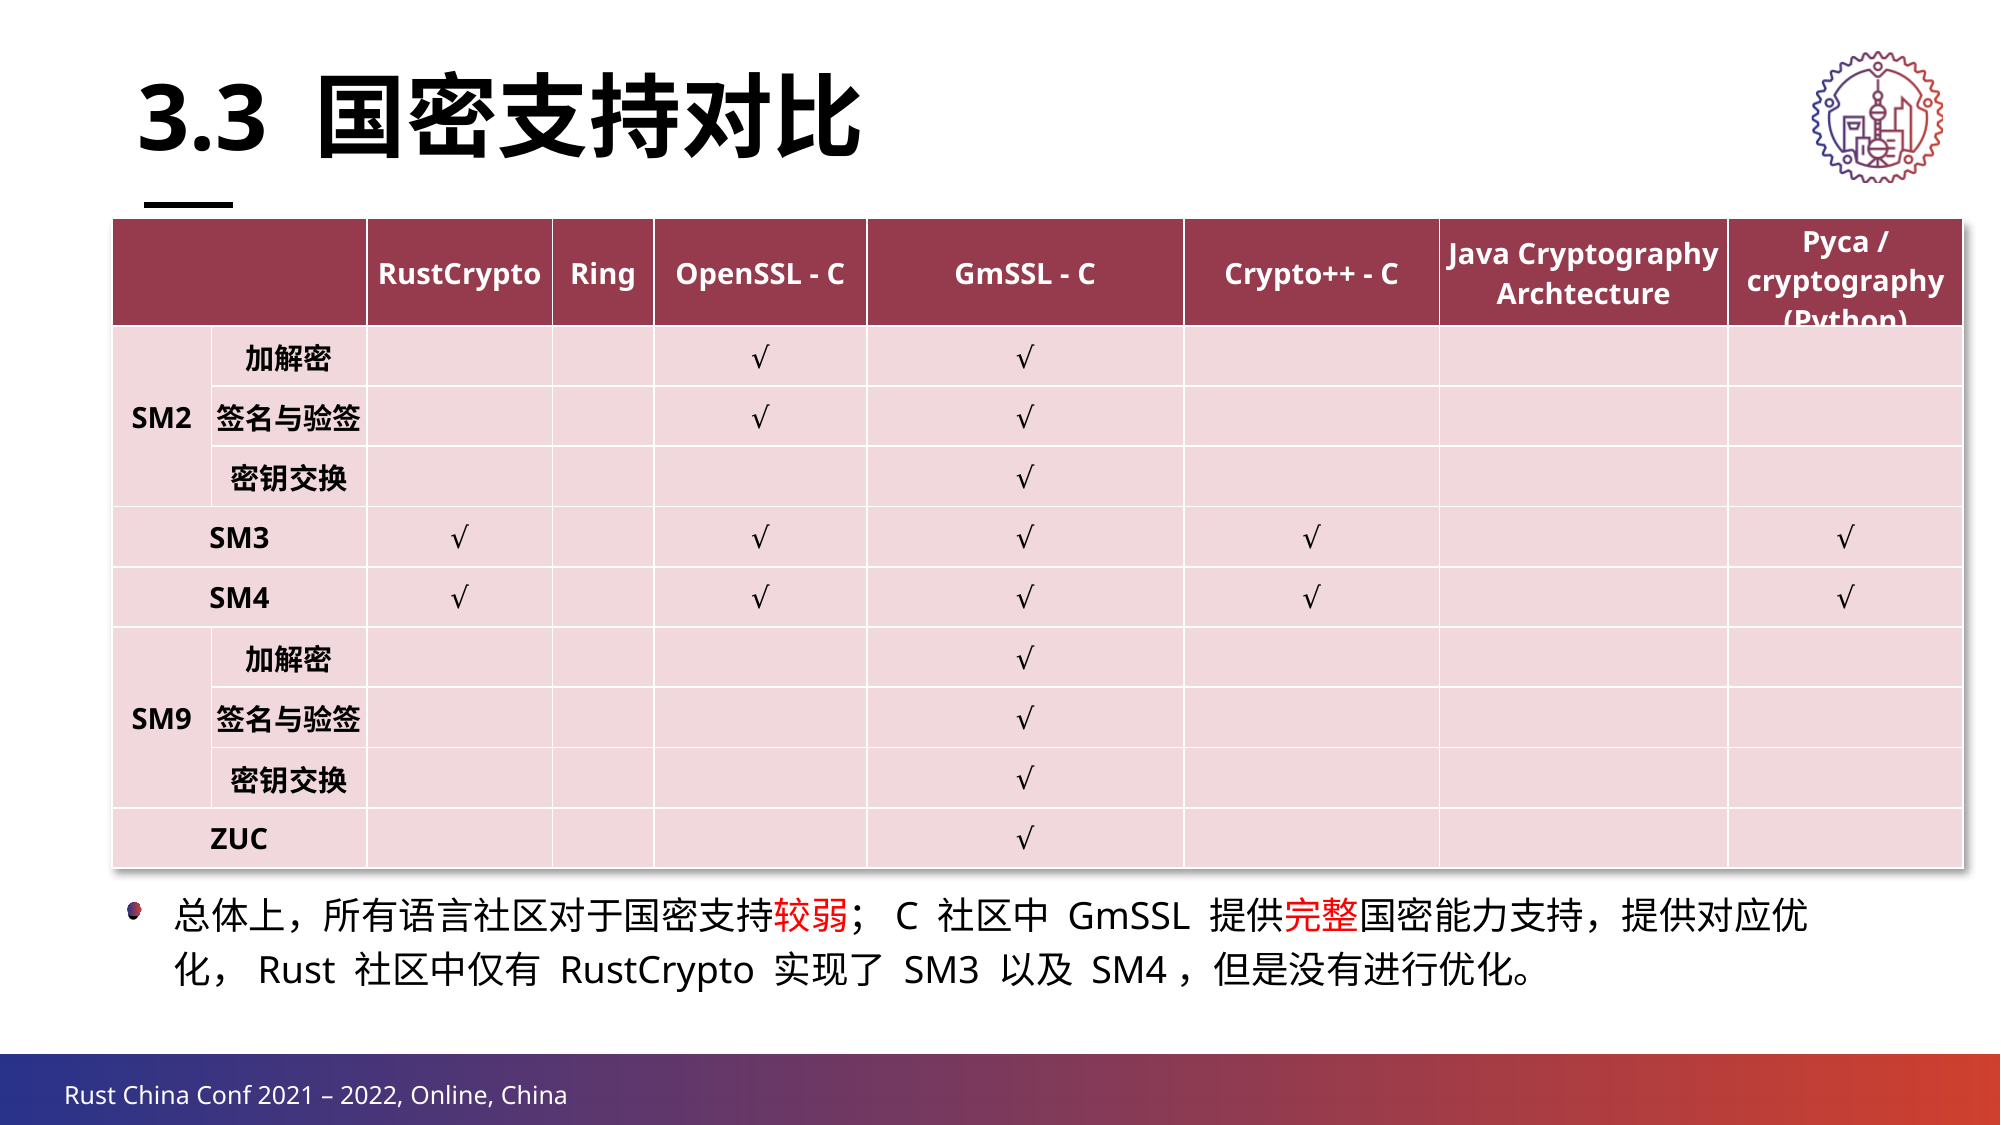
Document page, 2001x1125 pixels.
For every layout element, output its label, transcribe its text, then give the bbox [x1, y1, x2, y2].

table_cell [1185, 809, 1439, 867]
table_cell [1729, 387, 1962, 445]
table_cell [1440, 628, 1727, 686]
table_cell √ [1185, 568, 1439, 626]
table_cell √ [655, 327, 866, 385]
table_cell [553, 628, 653, 686]
table_cell [1729, 748, 1962, 807]
table_cell [553, 447, 653, 506]
table_cell √ [868, 568, 1183, 626]
table_cell [1440, 327, 1727, 385]
table_cell [655, 809, 866, 867]
table_cell [1729, 628, 1962, 686]
table_cell [553, 507, 653, 566]
table_cell [1440, 447, 1727, 506]
table_cell √ [868, 387, 1183, 445]
table_cell √ [655, 387, 866, 445]
table_cell √ [868, 507, 1183, 566]
table_cell 加解密 [212, 628, 366, 686]
table_header Crypto++ - C [1185, 219, 1439, 325]
table_cell [1185, 628, 1439, 686]
table_cell [655, 748, 866, 807]
table_cell [655, 688, 866, 747]
table_cell [368, 387, 552, 445]
table_cell SM2 [113, 327, 211, 506]
table_cell SM9 [113, 628, 211, 807]
table_cell [1185, 327, 1439, 385]
table_cell [1440, 387, 1727, 445]
table_cell [1185, 688, 1439, 747]
table_cell [1729, 809, 1962, 867]
table_cell [1185, 748, 1439, 807]
table_cell [368, 447, 552, 506]
table_cell [368, 748, 552, 807]
table_cell [655, 447, 866, 506]
table_cell [1440, 507, 1727, 566]
table_cell [1440, 568, 1727, 626]
table_cell SM4 [113, 568, 366, 626]
table_cell [553, 387, 653, 445]
table_header Java Cryptography Archtecture [1440, 219, 1727, 325]
table_cell [553, 568, 653, 626]
table_cell √ [868, 748, 1183, 807]
table_cell √ [368, 568, 552, 626]
table_cell [1729, 327, 1962, 385]
table_header Pyca / cryptography (Python) [1729, 219, 1962, 325]
table_cell 加解密 [212, 327, 366, 385]
table_cell 签名与验签 [212, 387, 366, 445]
text_box 总体上，所有语言社区对于国密支持较弱；C 社区中 GmSSL 提供完整国密能力支持，提供对应优化，Rust 社区中仅有 RustCrypto 实现了 SM3 以及 SM4，但是没有进行优化。 [112, 876, 1964, 999]
table_cell [553, 688, 653, 747]
table_cell SM3 [113, 507, 366, 566]
table_cell [553, 809, 653, 867]
table_header RustCrypto [368, 219, 552, 325]
table_cell √ [868, 628, 1183, 686]
table_cell √ [868, 688, 1183, 747]
table_cell [1440, 748, 1727, 807]
table_cell √ [655, 568, 866, 626]
table_cell [655, 628, 866, 686]
table_cell [553, 748, 653, 807]
table_cell [368, 688, 552, 747]
table_cell √ [368, 507, 552, 566]
table_cell [1185, 387, 1439, 445]
table_header GmSSL - C [868, 219, 1183, 325]
table_cell [1185, 447, 1439, 506]
table_cell [1729, 688, 1962, 747]
table_cell [553, 327, 653, 385]
table_cell √ [655, 507, 866, 566]
table_cell √ [1729, 507, 1962, 566]
table_cell [1729, 447, 1962, 506]
table_header [113, 219, 366, 325]
table_cell [368, 628, 552, 686]
table_cell √ [868, 447, 1183, 506]
table_cell √ [1729, 568, 1962, 626]
table_cell [368, 327, 552, 385]
table_header Ring [553, 219, 653, 325]
table_cell ZUC [113, 809, 366, 867]
table_cell √ [1185, 507, 1439, 566]
table_cell [368, 809, 552, 867]
table_cell [1440, 688, 1727, 747]
table_cell √ [868, 809, 1183, 867]
table_cell 密钥交换 [212, 748, 366, 807]
text_box [126, 901, 143, 918]
text_box 3.3 国密支持对比 [122, 51, 1563, 176]
table_cell [1440, 809, 1727, 867]
table_cell 签名与验签 [212, 688, 366, 747]
table_cell √ [868, 327, 1183, 385]
table_cell 密钥交换 [212, 447, 366, 506]
table_header OpenSSL - C [655, 219, 866, 325]
